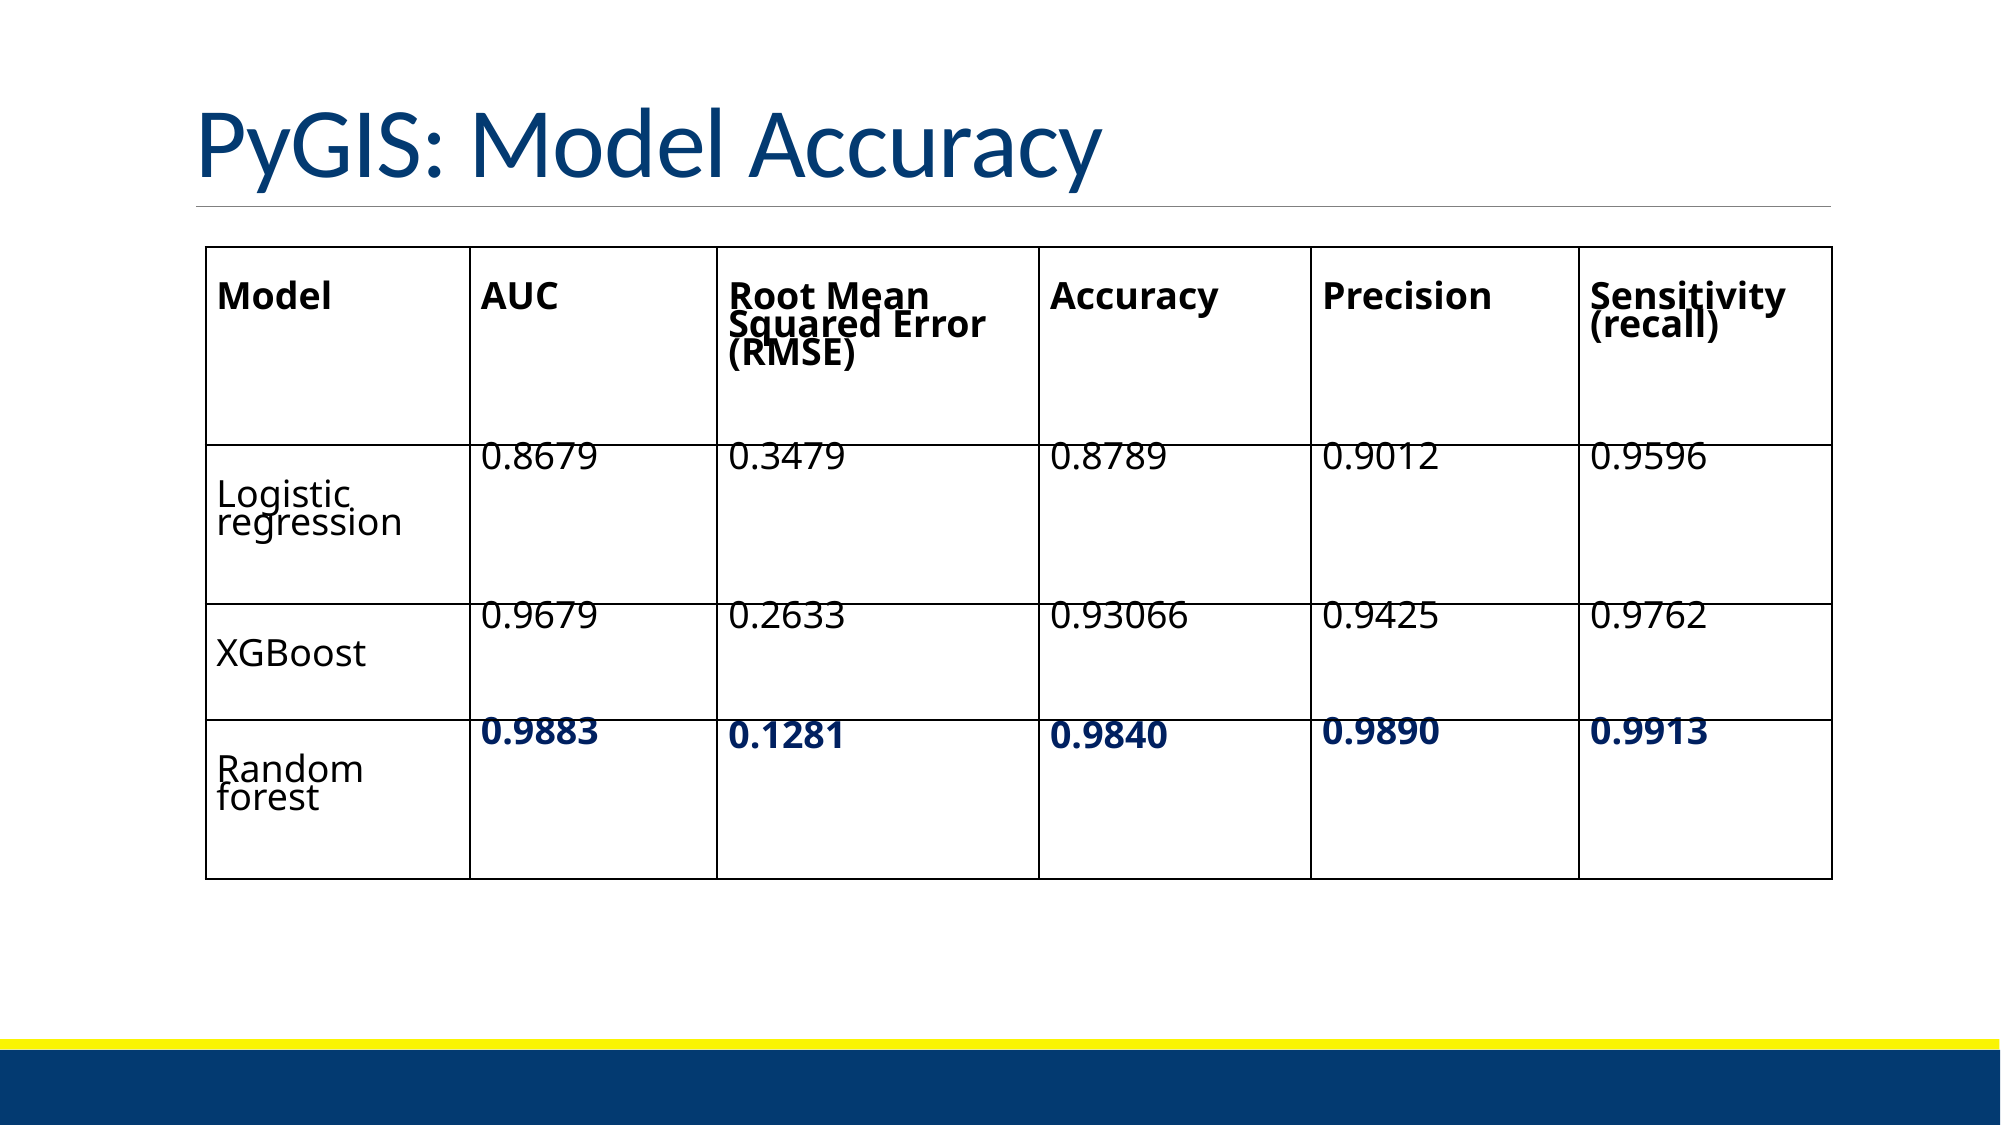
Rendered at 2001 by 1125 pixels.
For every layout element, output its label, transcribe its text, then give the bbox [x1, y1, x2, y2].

table_cell 0.9425 [1312, 605, 1578, 719]
table_cell 0.2633 [718, 605, 1038, 719]
title PyGIS: Model Accuracy [180, 47, 1830, 206]
table_cell 0.3479 [718, 446, 1038, 603]
table_cell 0.9913 [1580, 721, 1831, 878]
table_cell Random forest [207, 721, 469, 878]
table_cell 0.9596 [1580, 446, 1831, 603]
table_cell 0.9883 [471, 721, 716, 878]
table_cell 0.8789 [1040, 446, 1310, 603]
table_cell 0.1281 [718, 721, 1038, 878]
table_cell 0.93066 [1040, 605, 1310, 719]
table_cell XGBoost [207, 605, 469, 719]
table_header Accuracy [1040, 248, 1310, 444]
table_cell 0.8679 [471, 446, 716, 603]
table_cell 0.9012 [1312, 446, 1578, 603]
table_header AUC [471, 248, 716, 444]
table_cell 0.9890 [1312, 721, 1578, 878]
table_header Sensitivity (recall) [1580, 248, 1831, 444]
table_cell 0.9679 [471, 605, 716, 719]
table_cell Logistic regression [207, 446, 469, 603]
table_header Model [207, 248, 469, 444]
table_header Precision [1312, 248, 1578, 444]
table_cell 0.9840 [1040, 721, 1310, 878]
table_cell 0.9762 [1580, 605, 1831, 719]
table_header Root Mean Squared Error (RMSE) [718, 248, 1038, 444]
